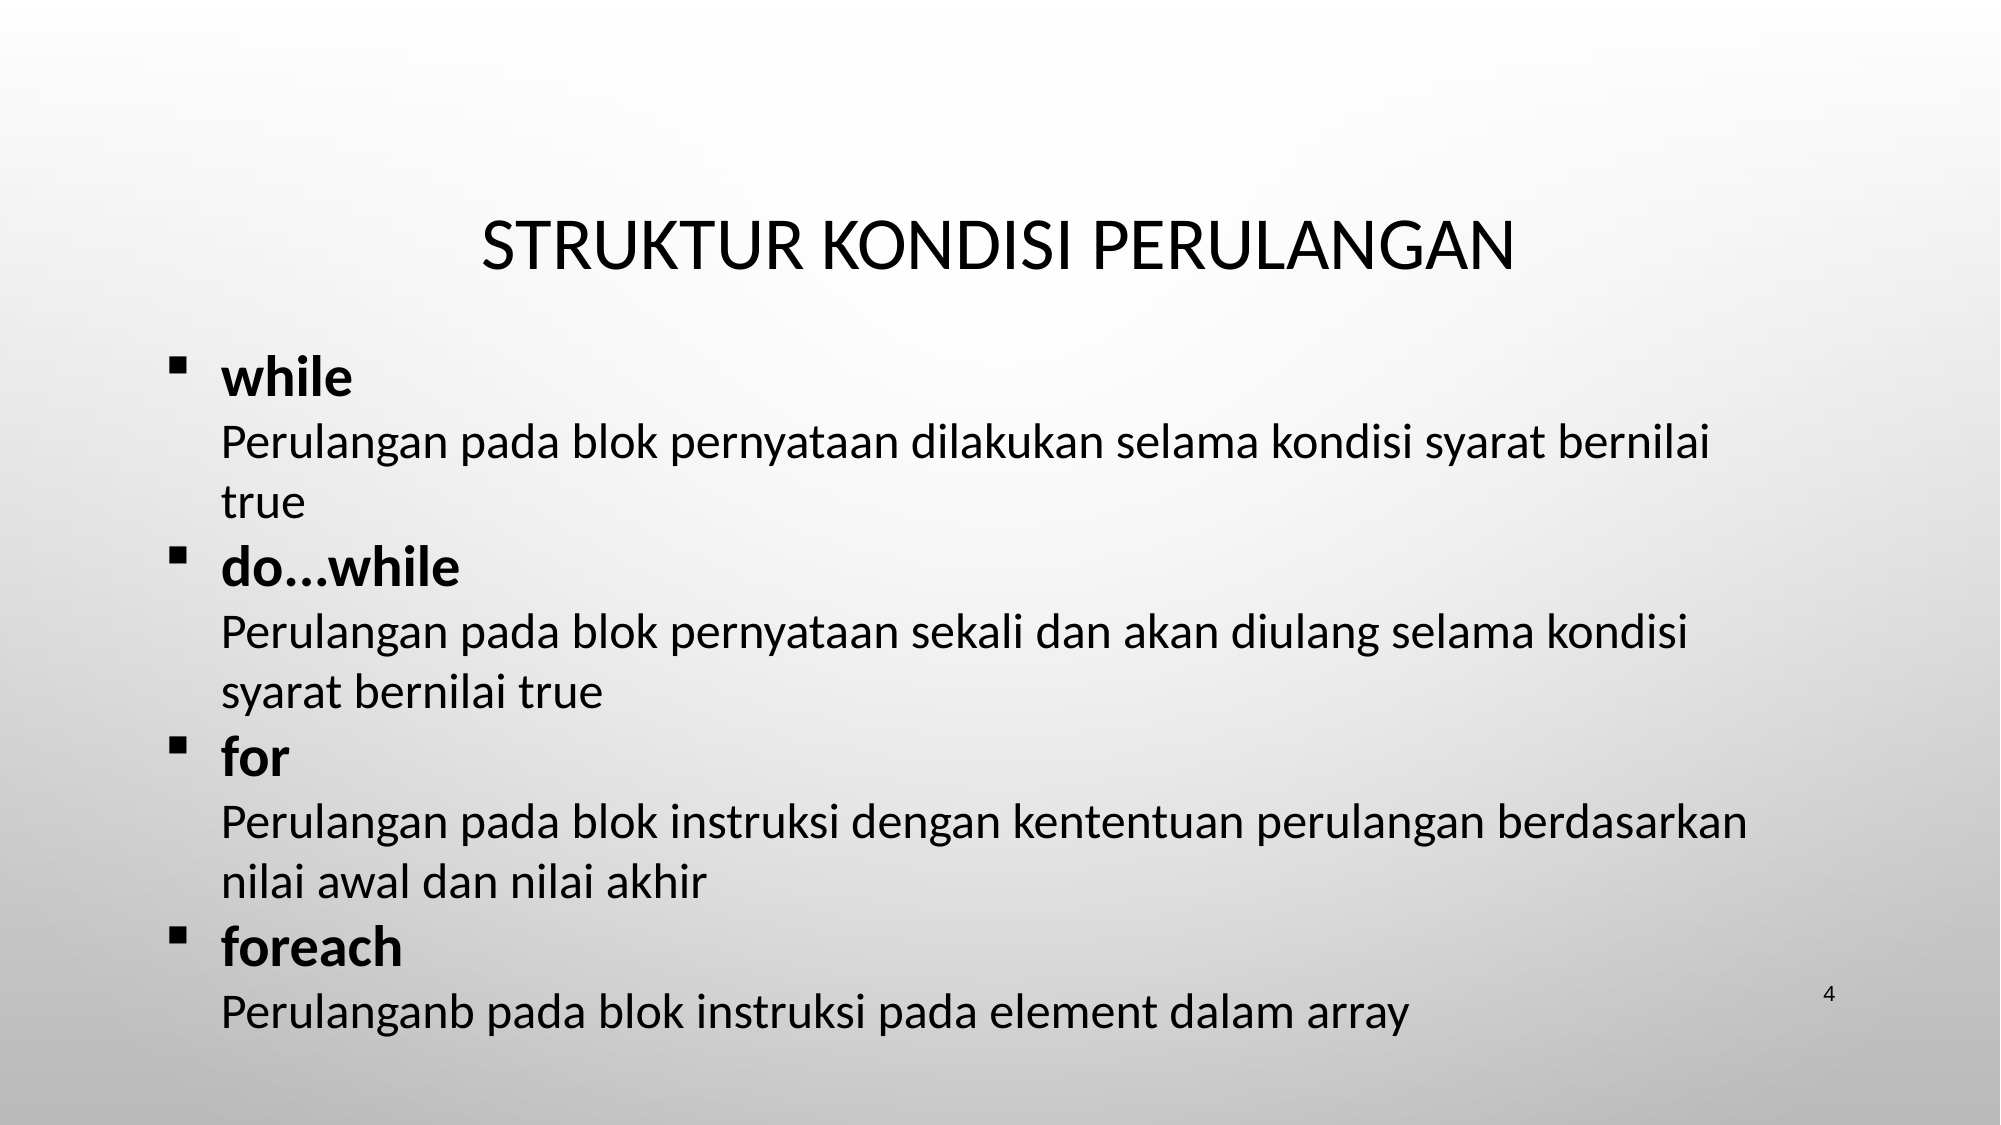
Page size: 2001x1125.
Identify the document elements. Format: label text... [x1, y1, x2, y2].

title Struktur Kondisi Perulangan [149, 101, 1851, 364]
slide_number 4 [1820, 965, 1851, 1025]
text_box while Perulangan pada blok pernyataan dilakukan selama kondisi syarat bernilai true do...while Perulangan pada blok pernyataan sekali dan akan diulang selama kondisi syarat bernilai true for Perulangan pada blok instruksi dengan kententuan perulangan berdasarkan nilai awal dan nilai akhir foreach Perulanganb pada blok instruksi pada element dalam array [149, 330, 1820, 1106]
picture [0, 0, 2000, 1125]
